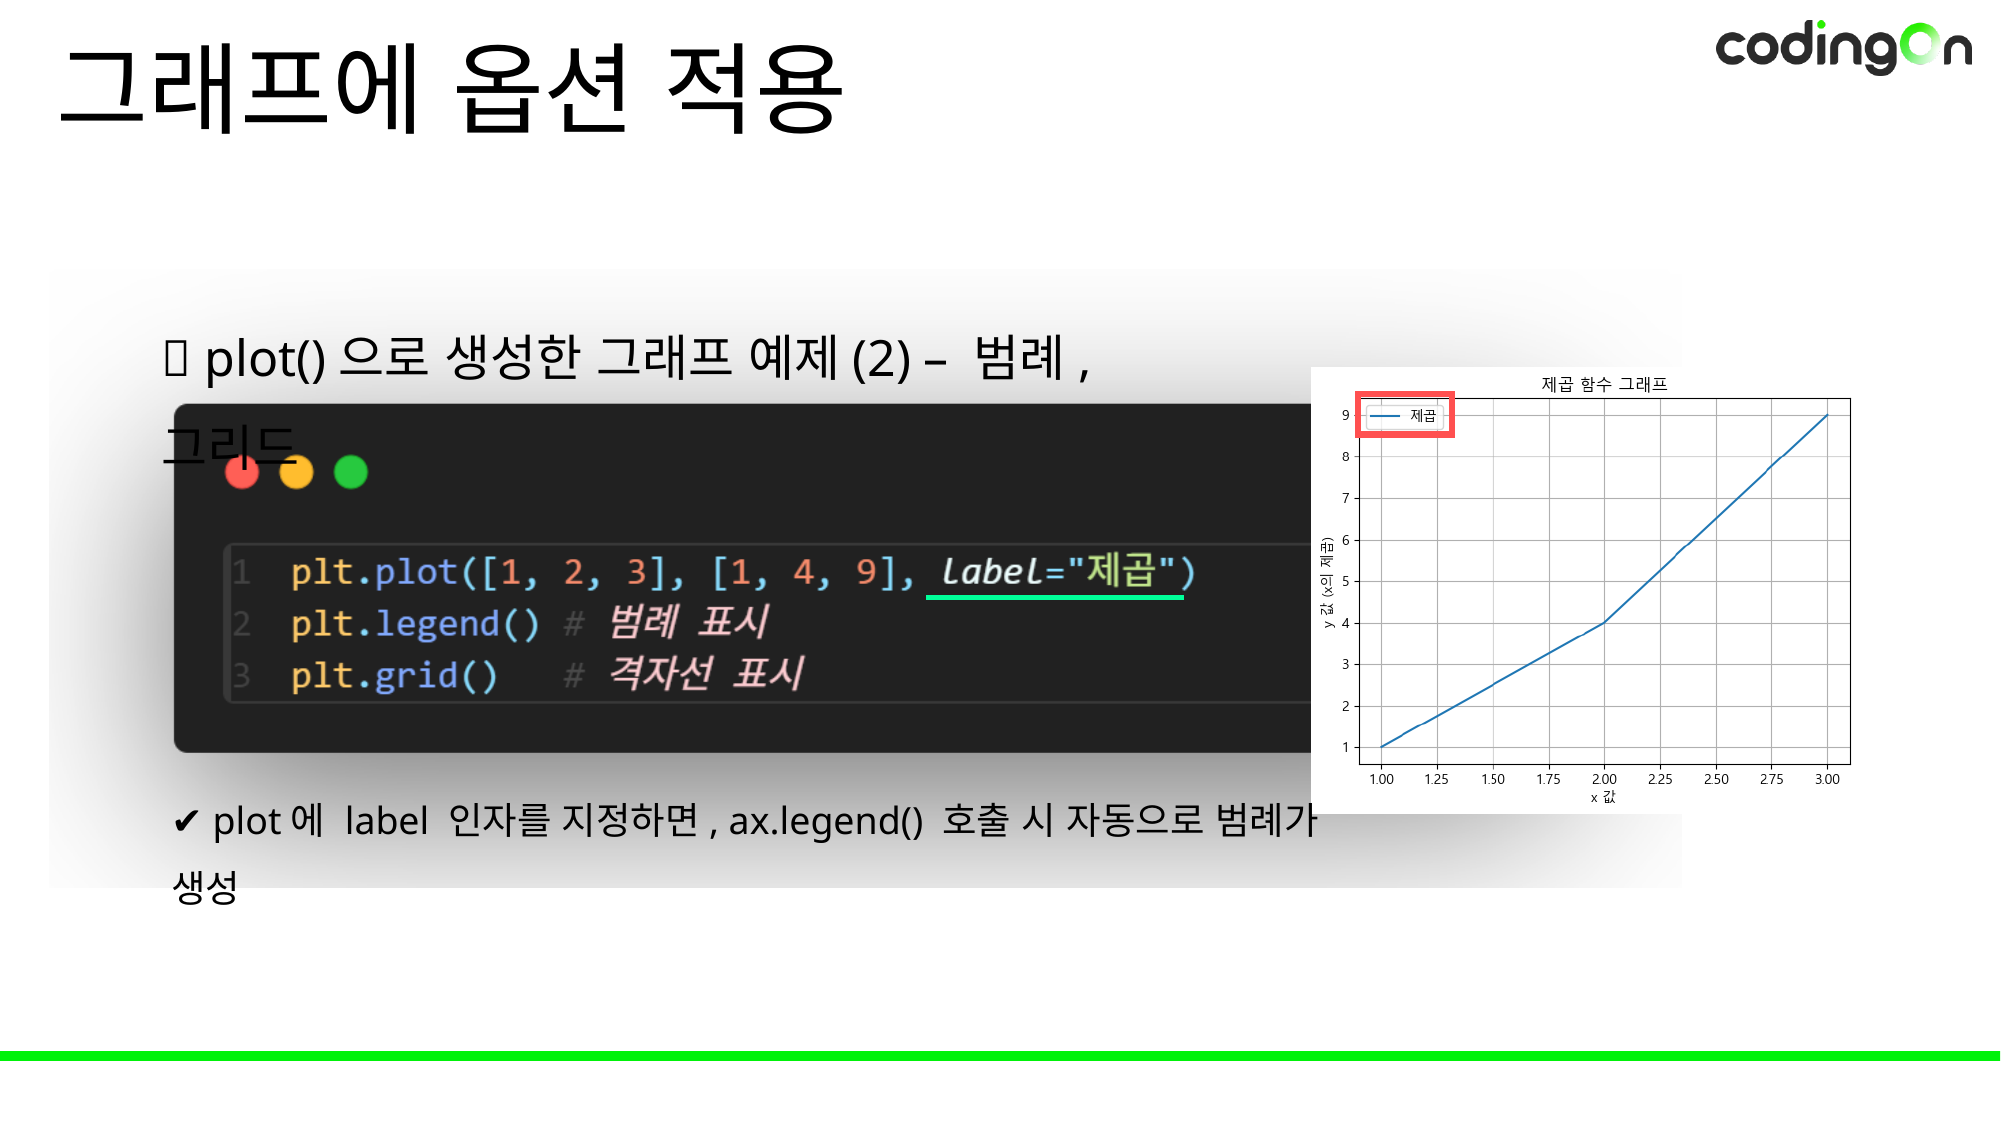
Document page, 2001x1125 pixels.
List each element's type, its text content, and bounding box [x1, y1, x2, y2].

picture [1767, 20, 1972, 76]
text_box ✔️ plot에 label 인자를 지정하면, ax.legend() 호출 시 자동으로 범례가 생성 [156, 888, 1350, 918]
picture [49, 269, 1858, 888]
title 그래프에 옵션 적용 [41, 0, 1767, 188]
